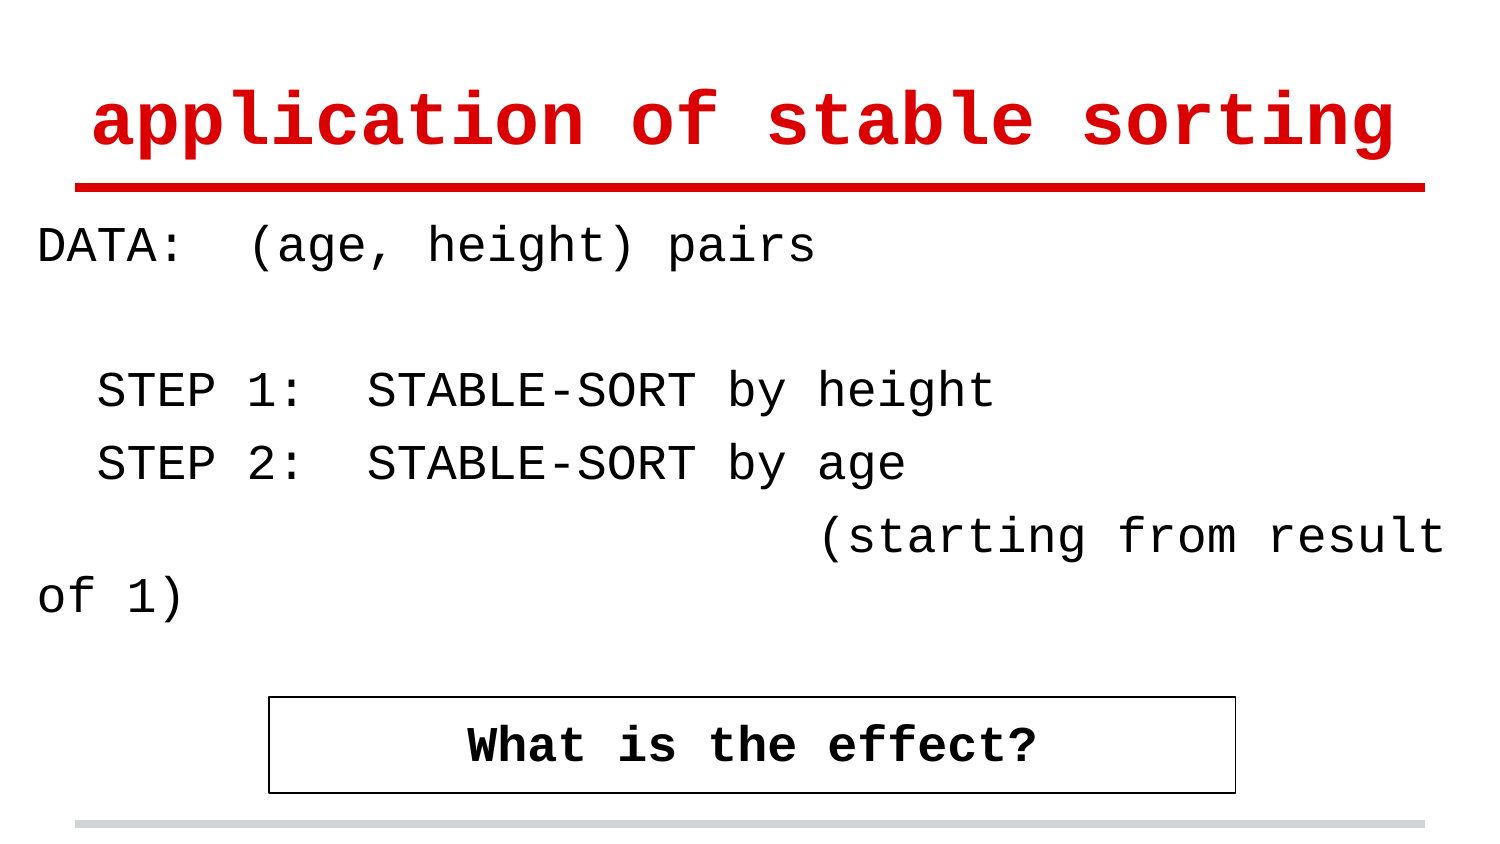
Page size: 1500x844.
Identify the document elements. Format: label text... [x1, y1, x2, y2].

title application of stable sorting [75, 33, 1425, 175]
list DATA: (age, height) pairs STEP 1: STABLE-SORT by height STEP 2: STABLE-SORT by age (starting from result of 1) [21, 196, 1489, 678]
text_box What is the effect? [268, 696, 1236, 794]
